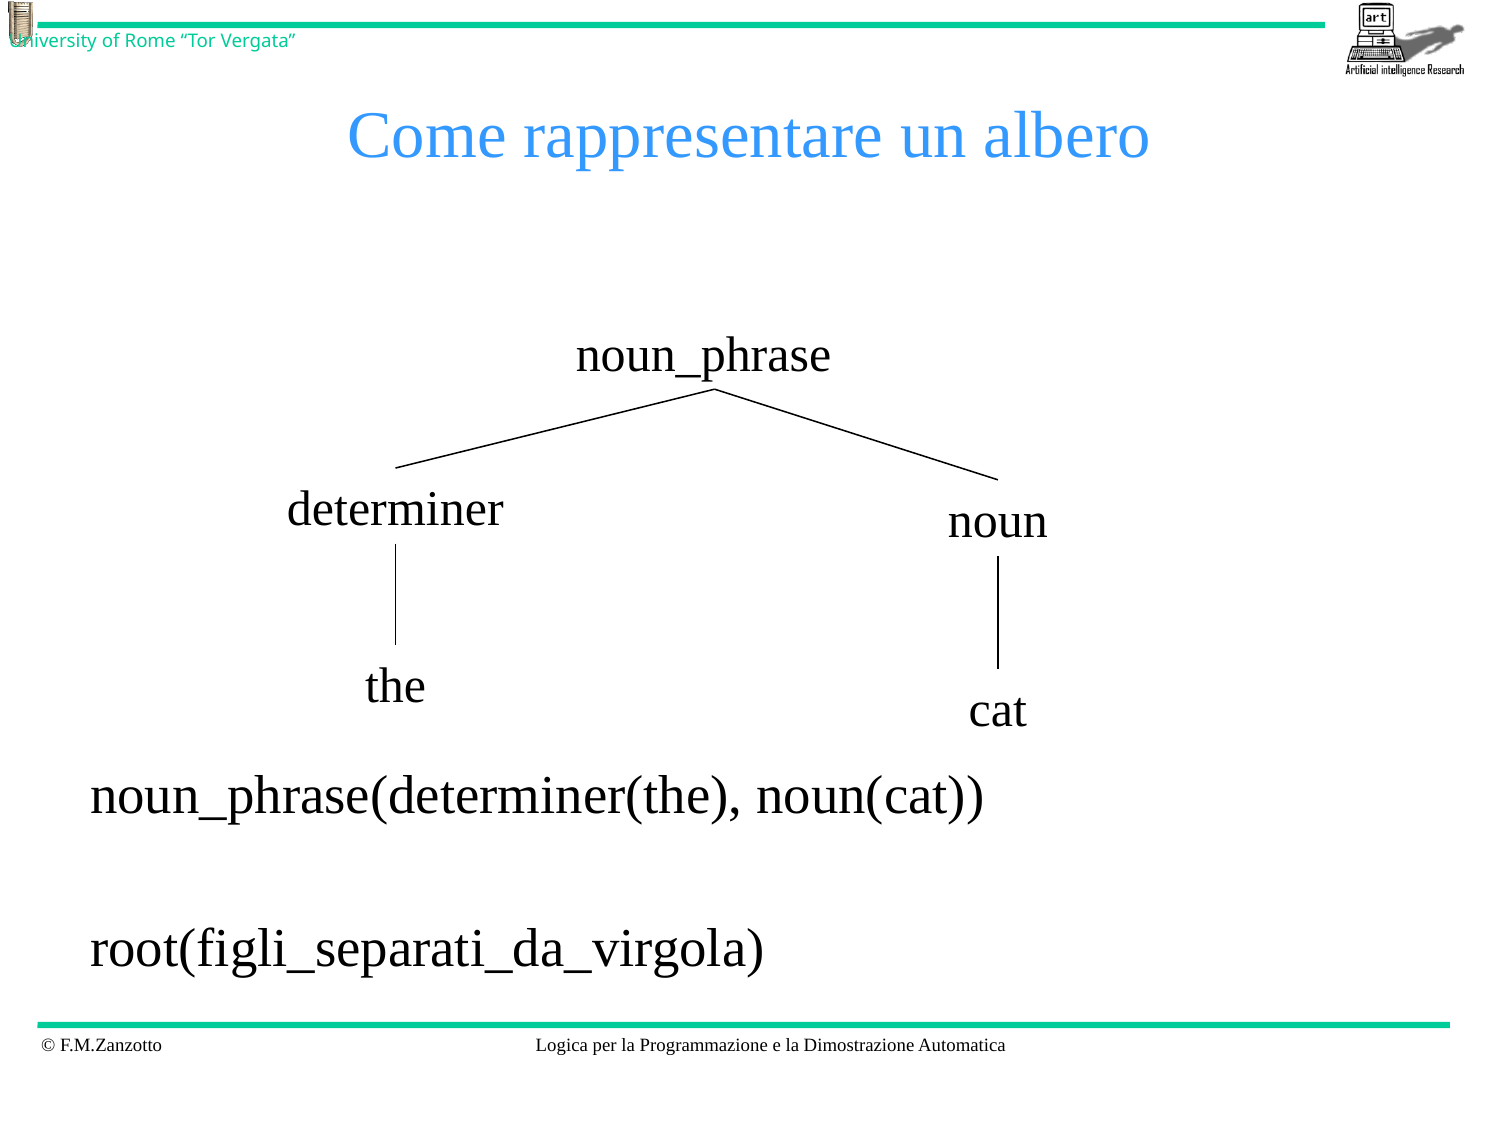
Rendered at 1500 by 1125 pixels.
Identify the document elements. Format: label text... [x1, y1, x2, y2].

text_box cat [950, 668, 1046, 744]
text_box noun_phrase [561, 314, 869, 388]
text_box noun [903, 479, 1093, 555]
picture [4, 0, 38, 50]
text_box the [348, 645, 443, 720]
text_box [714, 389, 999, 480]
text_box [395, 389, 713, 469]
title Come rappresentare un albero [112, 74, 1388, 188]
picture [1337, 0, 1475, 77]
list noun_phrase(determiner(the), noun(cat)) root(figli_separati_da_virgola) [74, 751, 1426, 986]
text_box determiner [271, 467, 520, 543]
